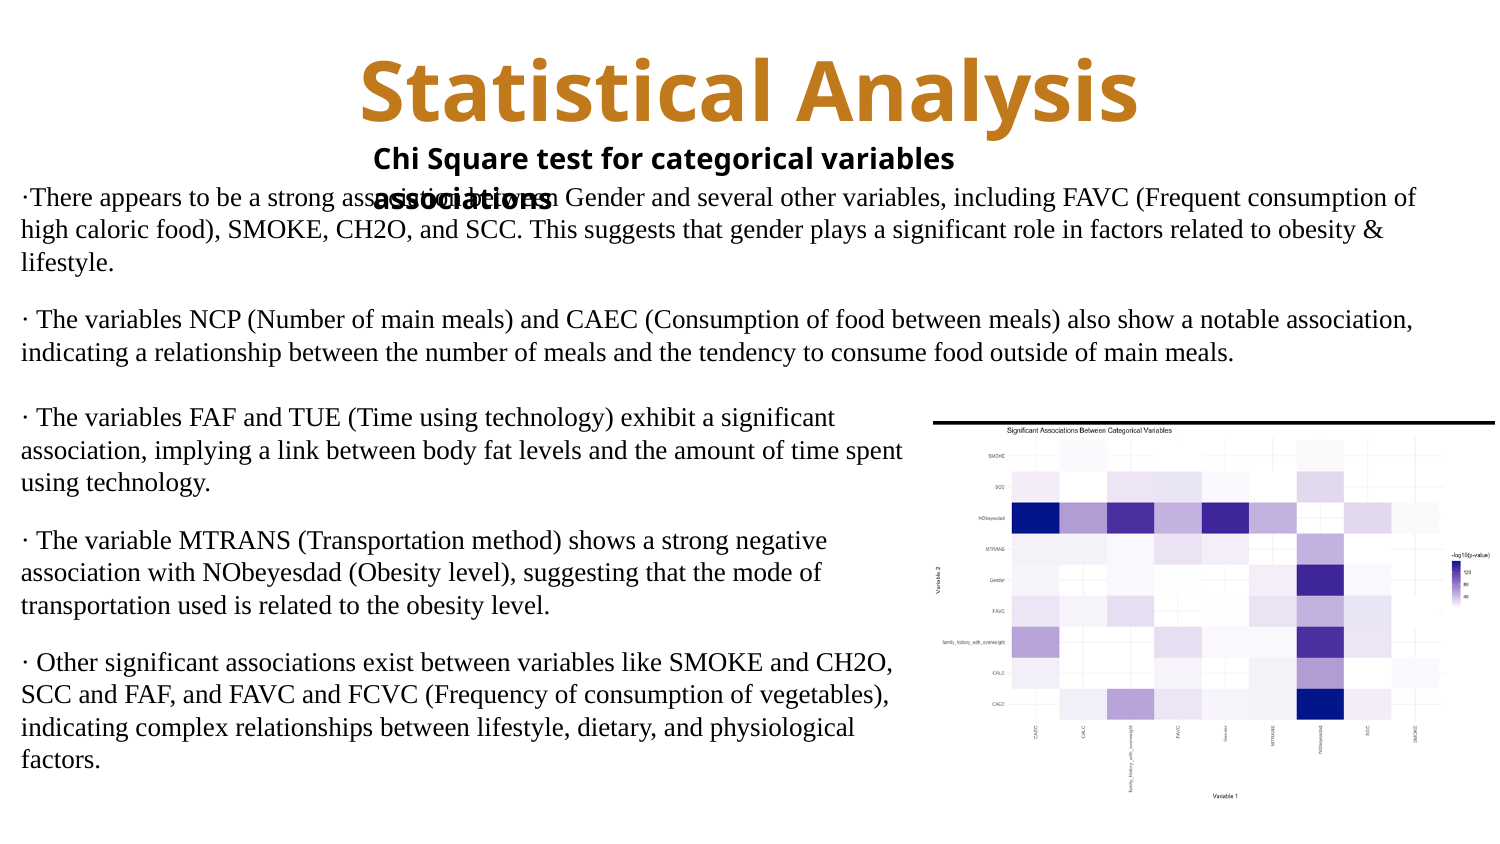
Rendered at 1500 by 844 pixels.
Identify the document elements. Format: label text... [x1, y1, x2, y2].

text_box Chi Square test for categorical variables associations [357, 120, 1143, 164]
picture [932, 421, 1495, 802]
text_box · The variables FAF and TUE (Time using technology) exhibit a significant association, implying a link between body fat levels and the amount of time spent using technology. · The variable MTRANS (Transportation method) shows a strong negative association with NObeyesdad (Obesity level), suggesting that the mode of transportation used is related to the obesity level. · Other significant associations exist between variables like SMOKE and CH2O, SCC and FAF, and FAVC and FCVC (Frequency of consumption of vegetables), indicating complex relationships between lifestyle, dietary, and physiological factors. [5, 384, 945, 790]
text_box ·There appears to be a strong association between Gender and several other variables, including FAVC (Frequent consumption of high caloric food), SMOKE, CH2O, and SCC. This suggests that gender plays a significant role in factors related to obesity & lifestyle. · The variables NCP (Number of main meals) and CAEC (Consumption of food between meals) also show a notable association, indicating a relationship between the number of meals and the tendency to consume food outside of main meals. [5, 164, 1475, 382]
text_box Statistical Analysis [5, 22, 1495, 153]
